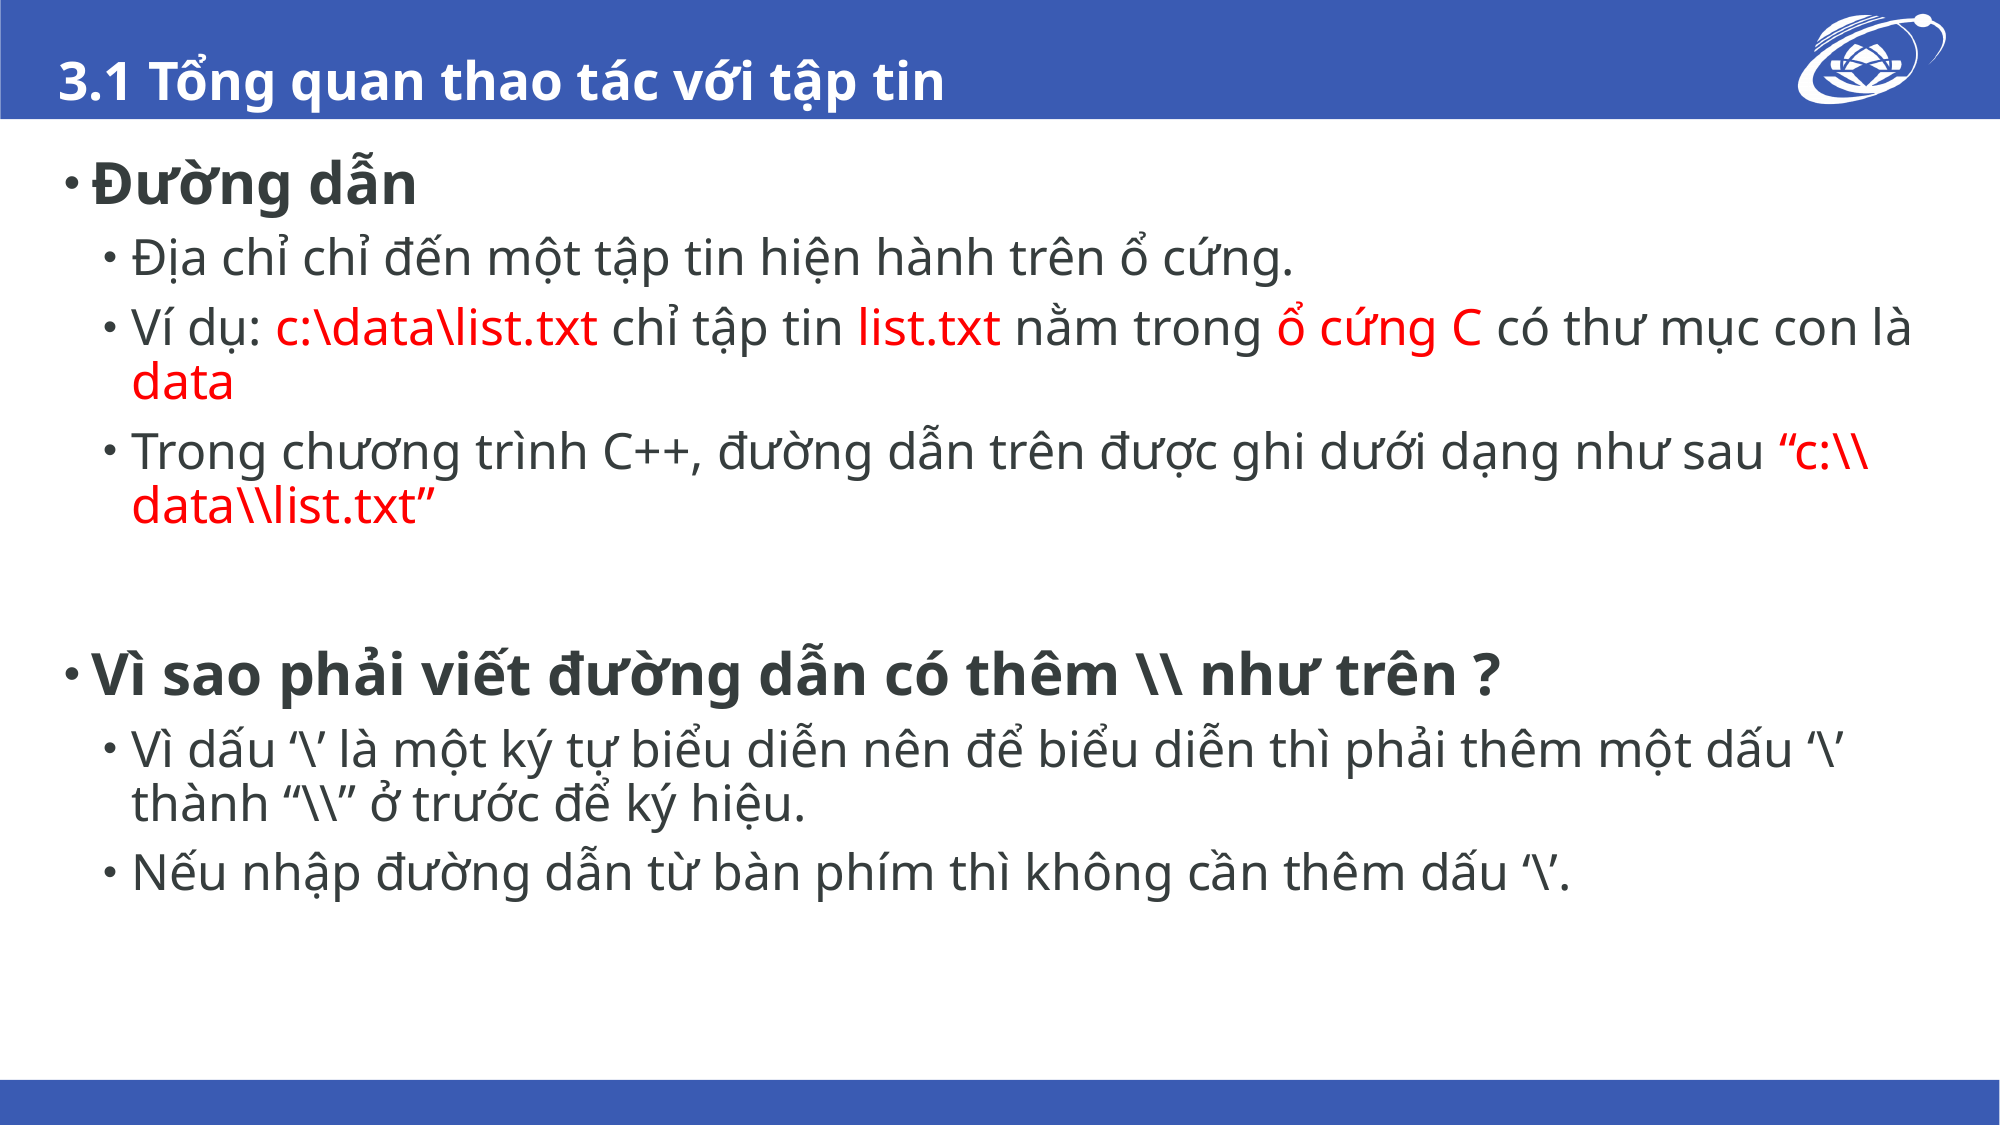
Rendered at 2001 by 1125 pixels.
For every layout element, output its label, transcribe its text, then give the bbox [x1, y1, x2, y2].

list Đường dẫn Địa chỉ chỉ đến một tập tin hiện hành trên ổ cứng. Ví dụ: c:\data\list.txt chỉ tập tin list.txt nằm trong ổ cứng C có thư mục con là data Trong chương trình C++, đường dẫn trên được ghi dưới dạng như sau “c:\\data\\list.txt” Vì sao phải viết đường dẫn có thêm \\ như trên ? Vì dấu ‘\’ là một ký tự biểu diễn nên để biểu diễn thì phải thêm một dấu ‘\’ thành “\\” ở trước để ký hiệu. Nếu nhập đường dẫn từ bàn phím thì không cần thêm dấu ‘\’. [43, 146, 1957, 1054]
title 3.1 Tổng quan thao tác với tập tin [43, 0, 1957, 120]
